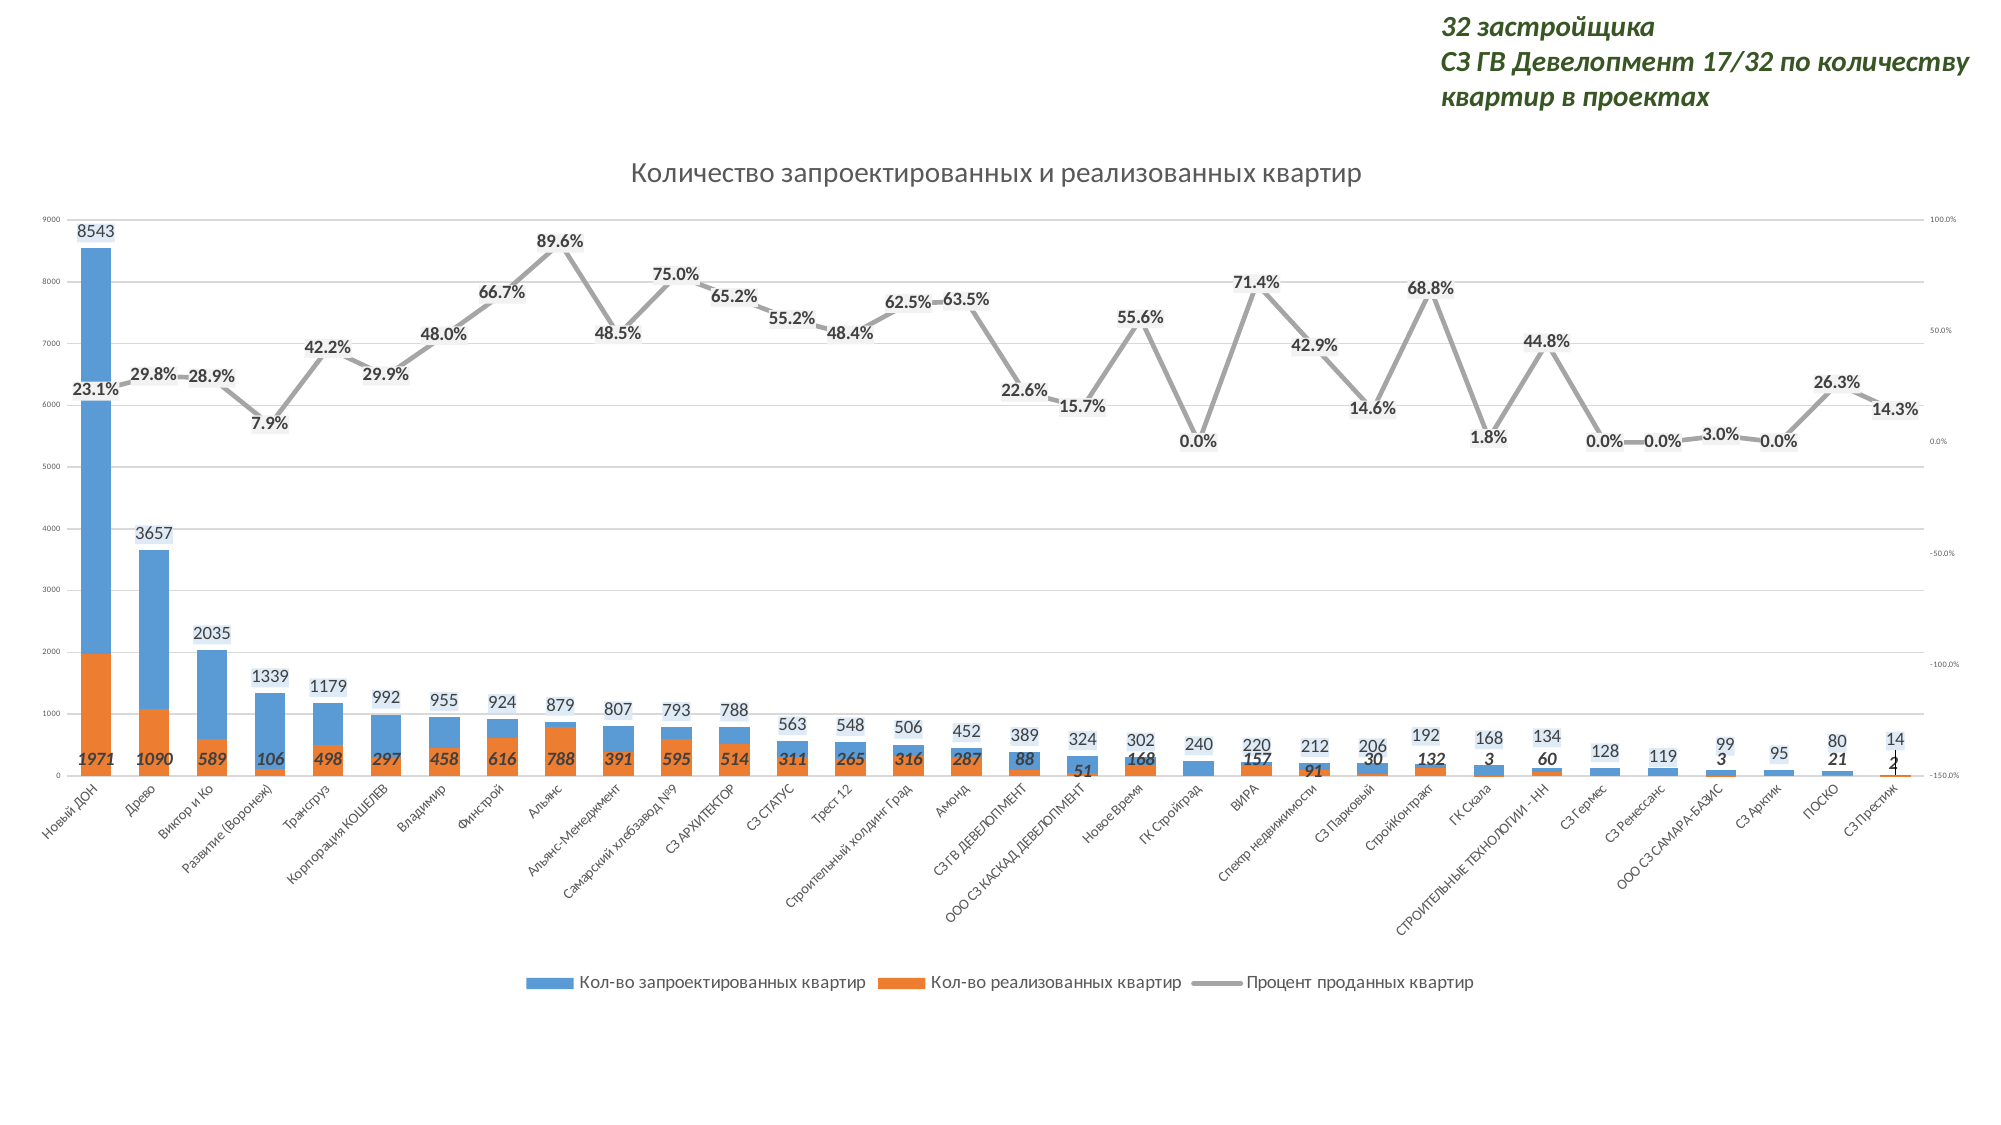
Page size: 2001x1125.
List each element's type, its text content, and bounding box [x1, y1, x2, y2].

chart [0, 126, 2000, 999]
text_box 32 застройщика СЗ ГВ Девелопмент 17/32 по количеству квартир в проектах [1426, 0, 2000, 120]
